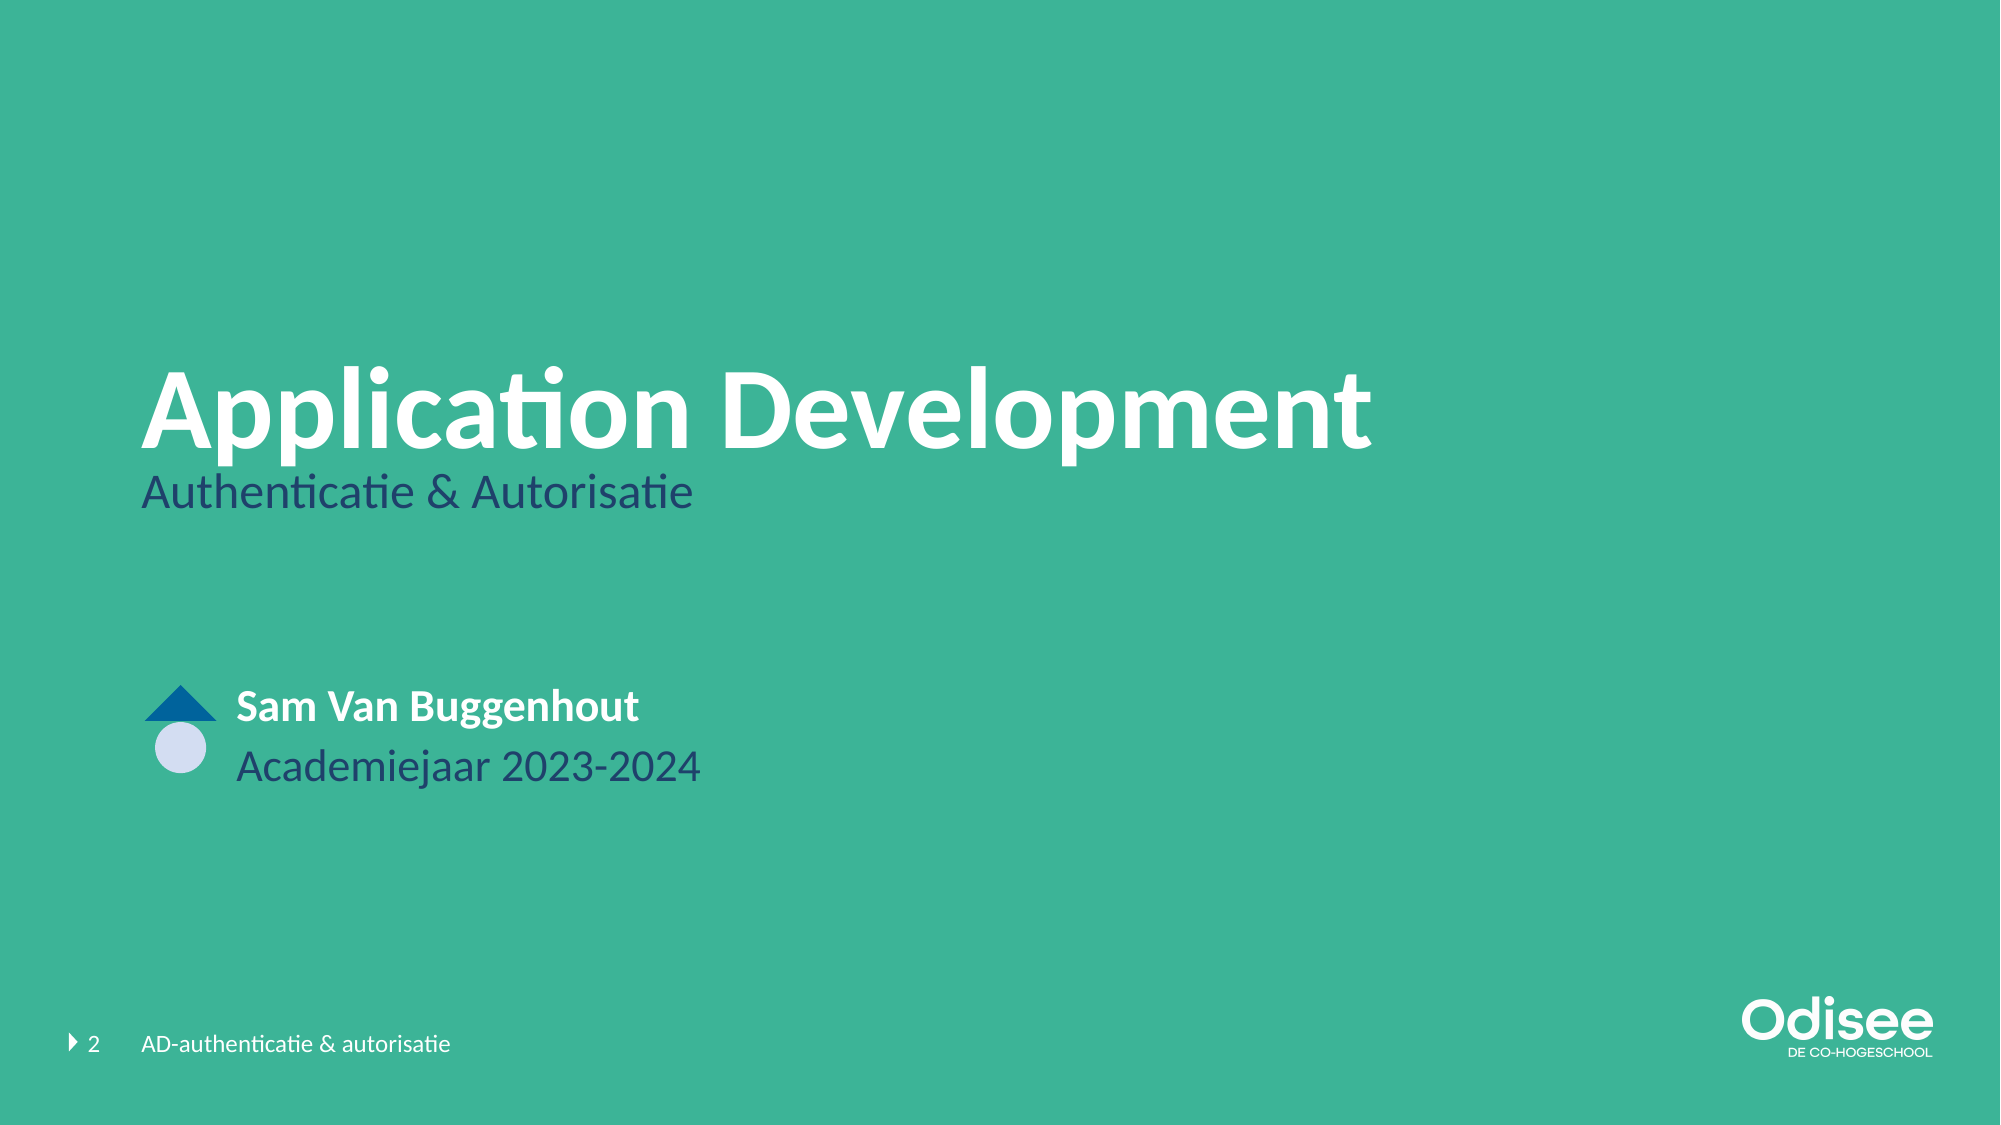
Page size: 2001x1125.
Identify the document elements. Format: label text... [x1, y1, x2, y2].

slide_number 2 [87, 1027, 135, 1088]
picture [1742, 996, 1933, 1057]
list Sam Van Buggenhout [236, 654, 1272, 731]
list Academiejaar 2023-2024 [236, 735, 1002, 1002]
title Application Development [141, 233, 1829, 472]
footer AD-authenticatie & autorisatie [141, 1027, 817, 1088]
subtitle Authenticatie & Autorisatie [141, 458, 1642, 548]
